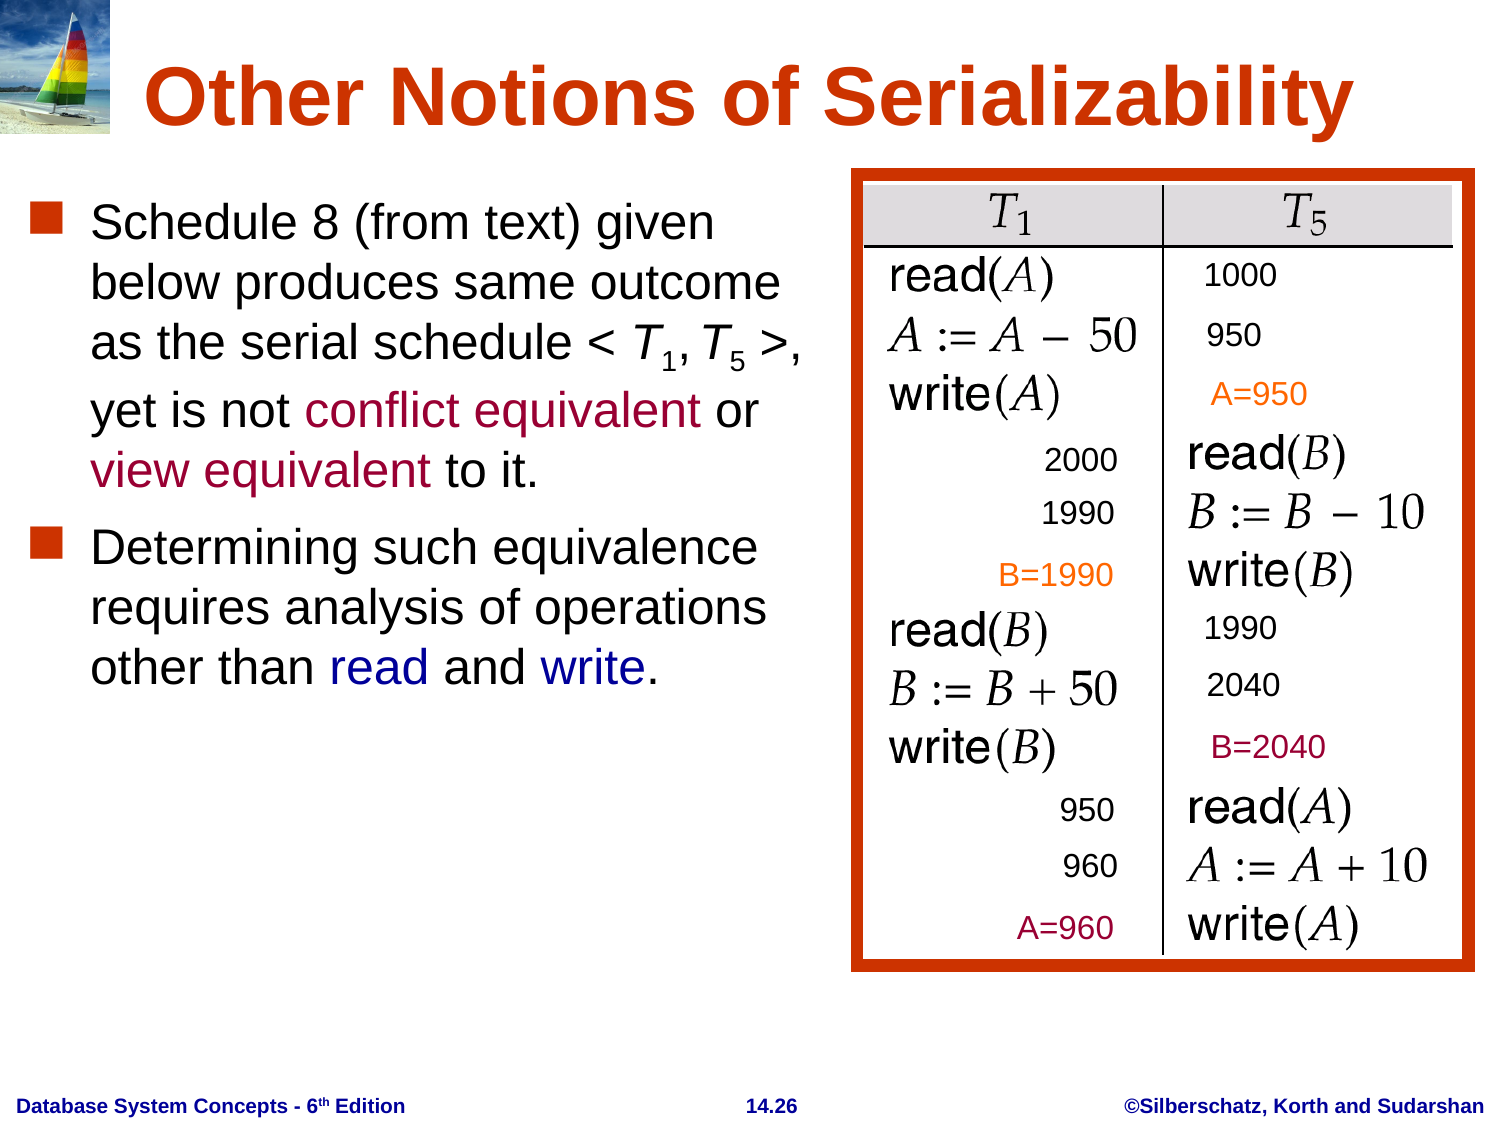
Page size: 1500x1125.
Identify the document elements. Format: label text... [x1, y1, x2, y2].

title Other Notions of Serializability [56, 24, 1444, 151]
picture [0, 0, 110, 134]
list Schedule 8 (from text) given below produces same outcome as the serial schedule < T1, T5 >, yet is not conflict equivalent or view equivalent to it. Determining such equivalence requires analysis of operations other than read and write. [18, 181, 844, 891]
picture [862, 180, 1463, 960]
